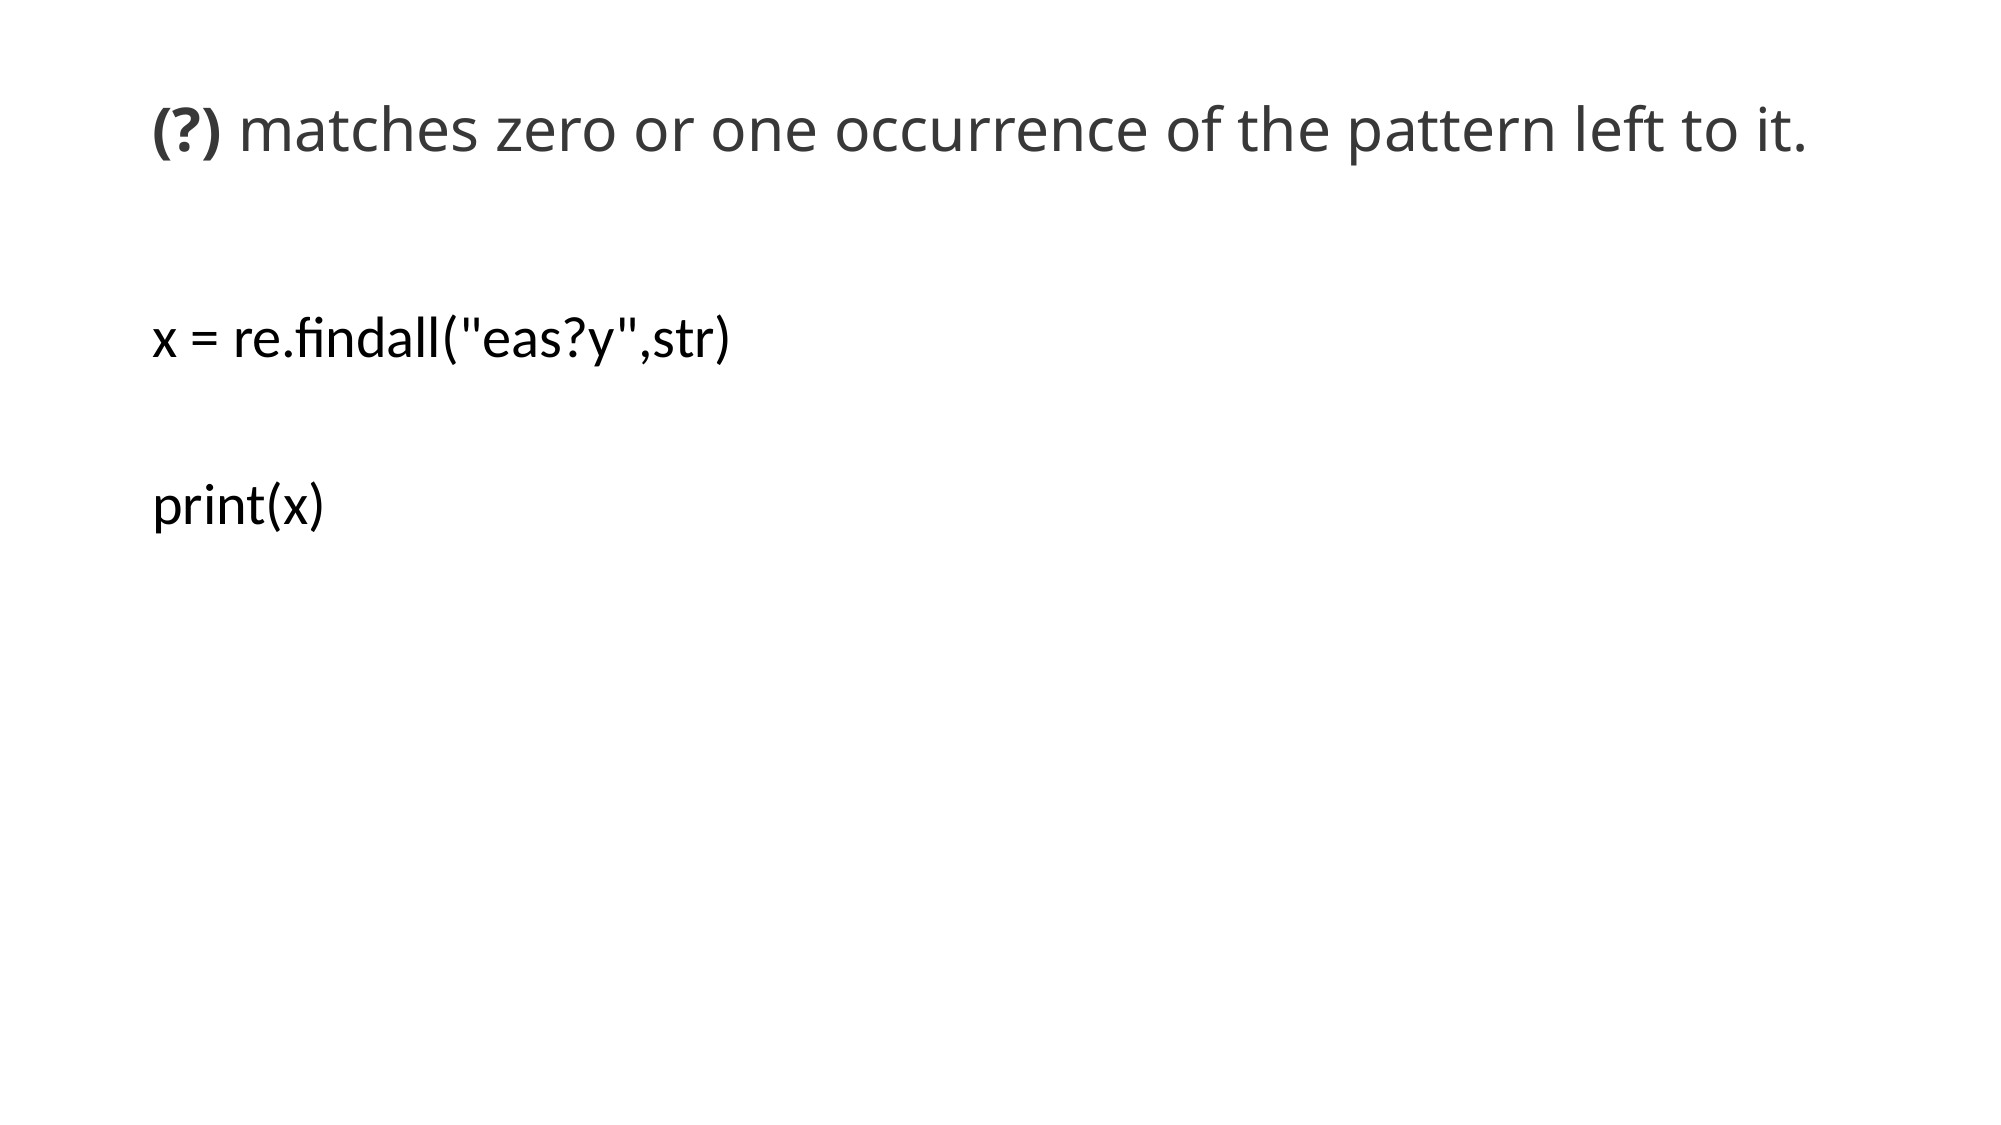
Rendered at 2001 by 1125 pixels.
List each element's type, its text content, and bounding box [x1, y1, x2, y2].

list x = re.findall("eas?y",str) print(x) [137, 299, 1863, 1014]
title (?) matches zero or one occurrence of the pattern left to it. [137, 59, 1863, 278]
